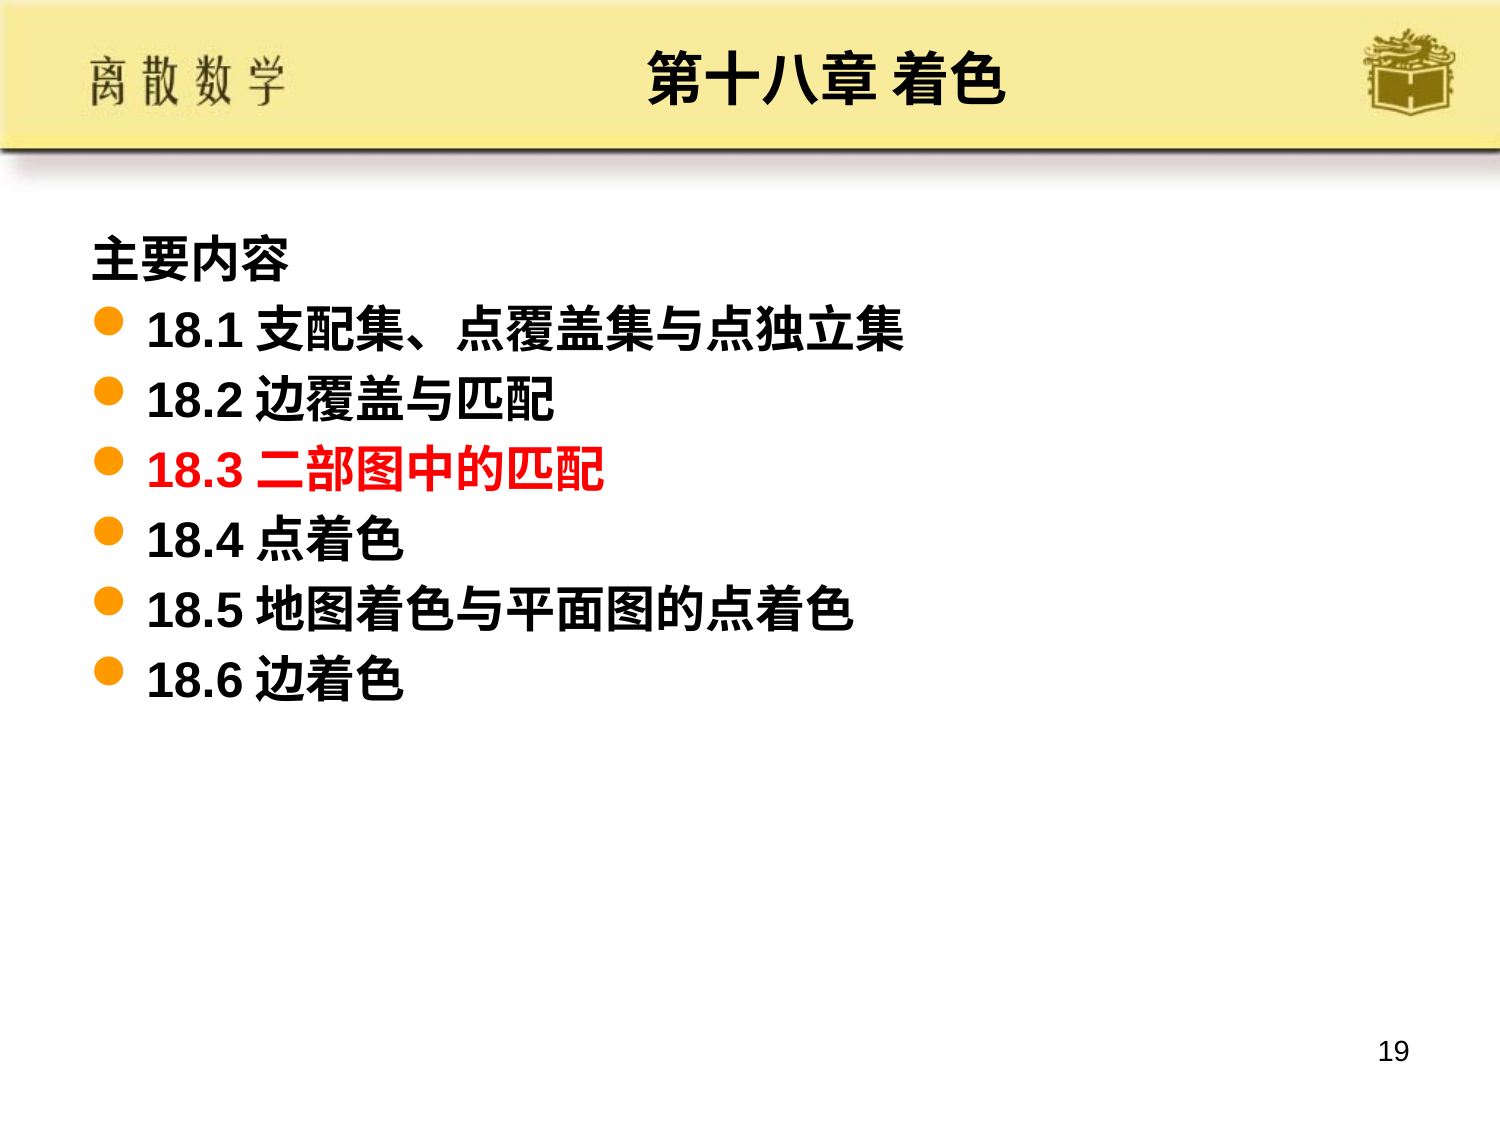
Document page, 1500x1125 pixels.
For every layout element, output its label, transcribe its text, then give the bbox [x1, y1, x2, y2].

picture [0, 0, 1500, 1125]
list 主要内容 18.1支配集、点覆盖集与点独立集 18.2边覆盖与匹配 18.3二部图中的匹配 18.4点着色 18.5地图着色与平面图的点着色 18.6边着色 [75, 220, 1425, 963]
slide_number 19 [1074, 1024, 1425, 1103]
title 第十八章 着色 [324, 42, 1329, 112]
